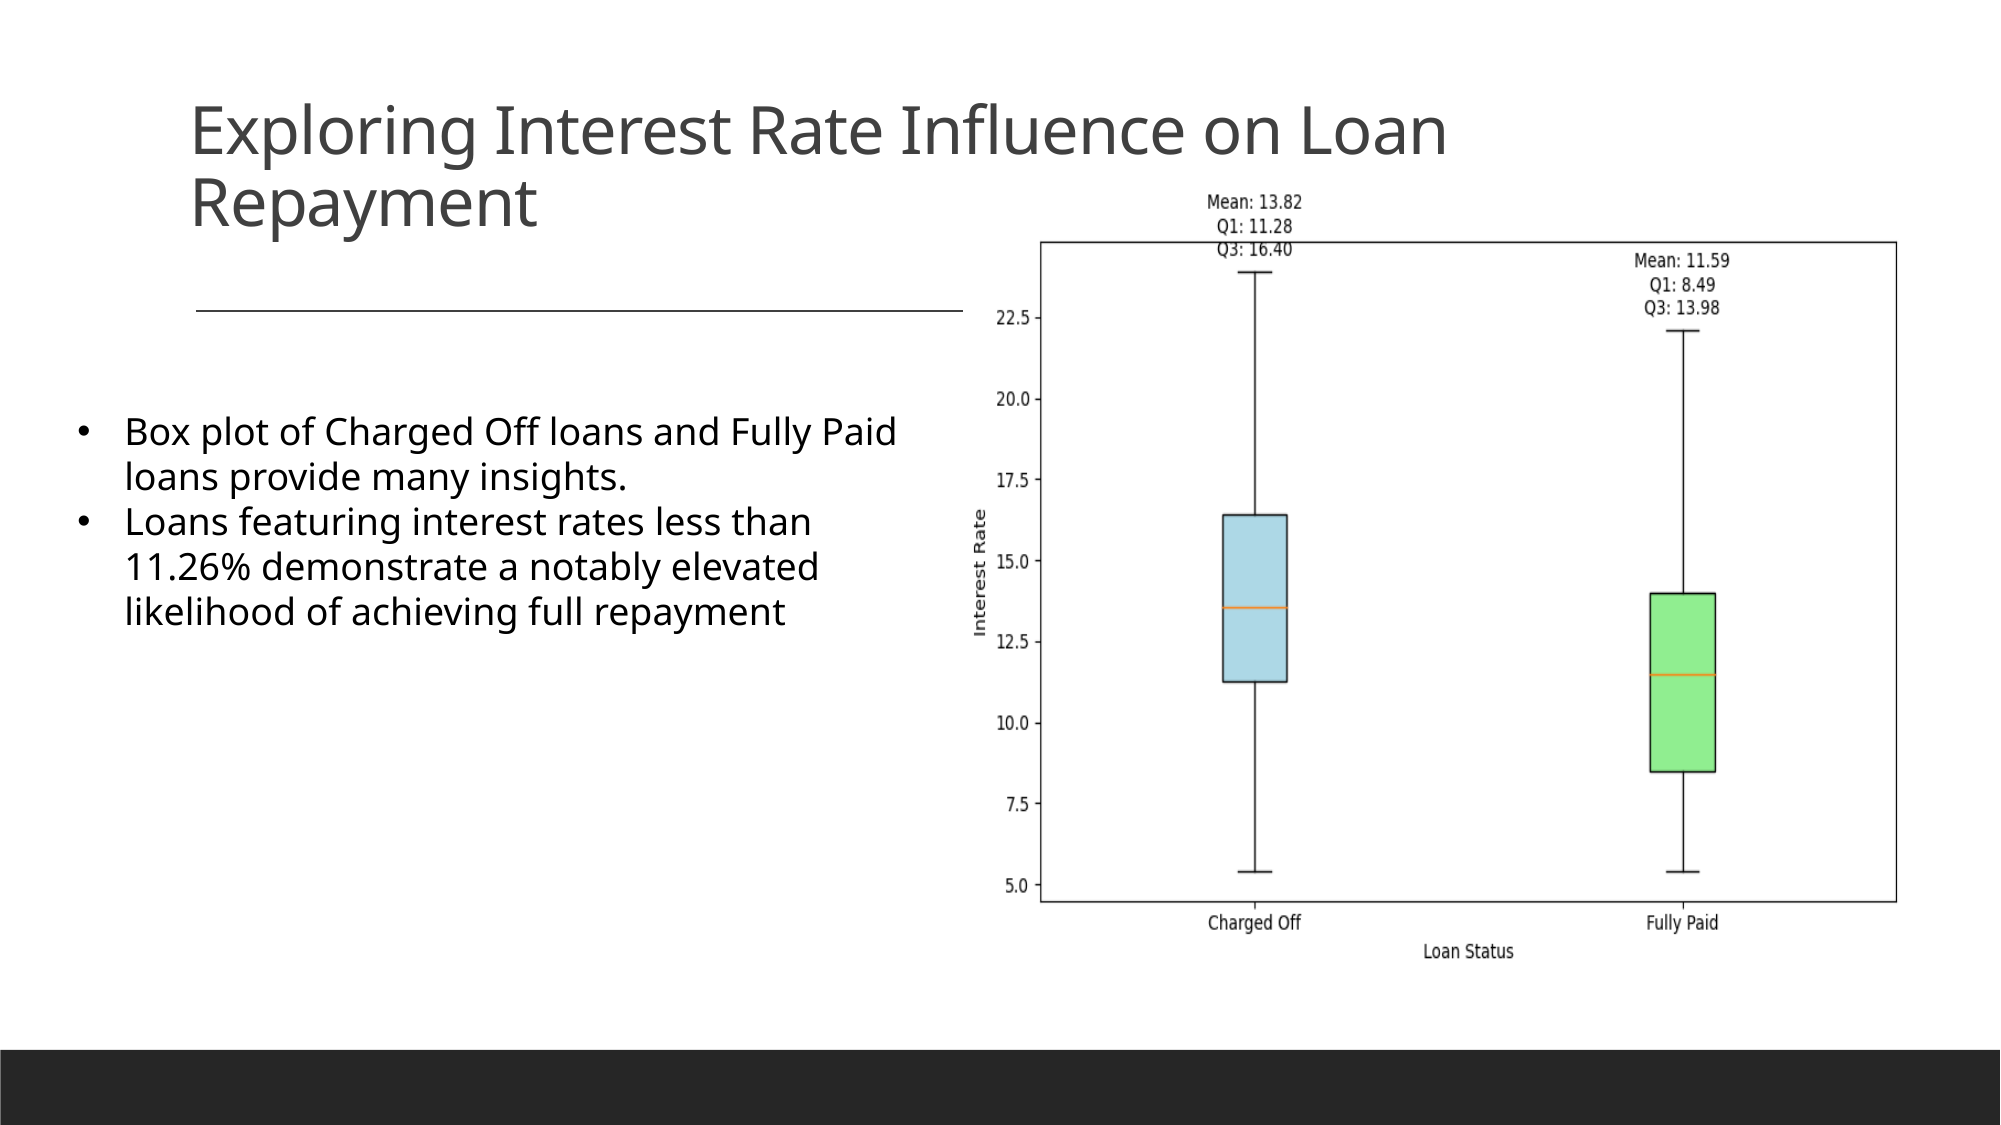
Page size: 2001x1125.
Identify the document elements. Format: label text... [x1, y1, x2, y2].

title Exploring Interest Rate Influence on Loan Repayment [174, 76, 1825, 249]
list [962, 178, 1908, 977]
text_box Box plot of Charged Off loans and Fully Paid loans provide many insights. Loans featuring interest rates less than 11.26% demonstrate a notably elevated likelihood of achieving full repayment [62, 400, 959, 641]
